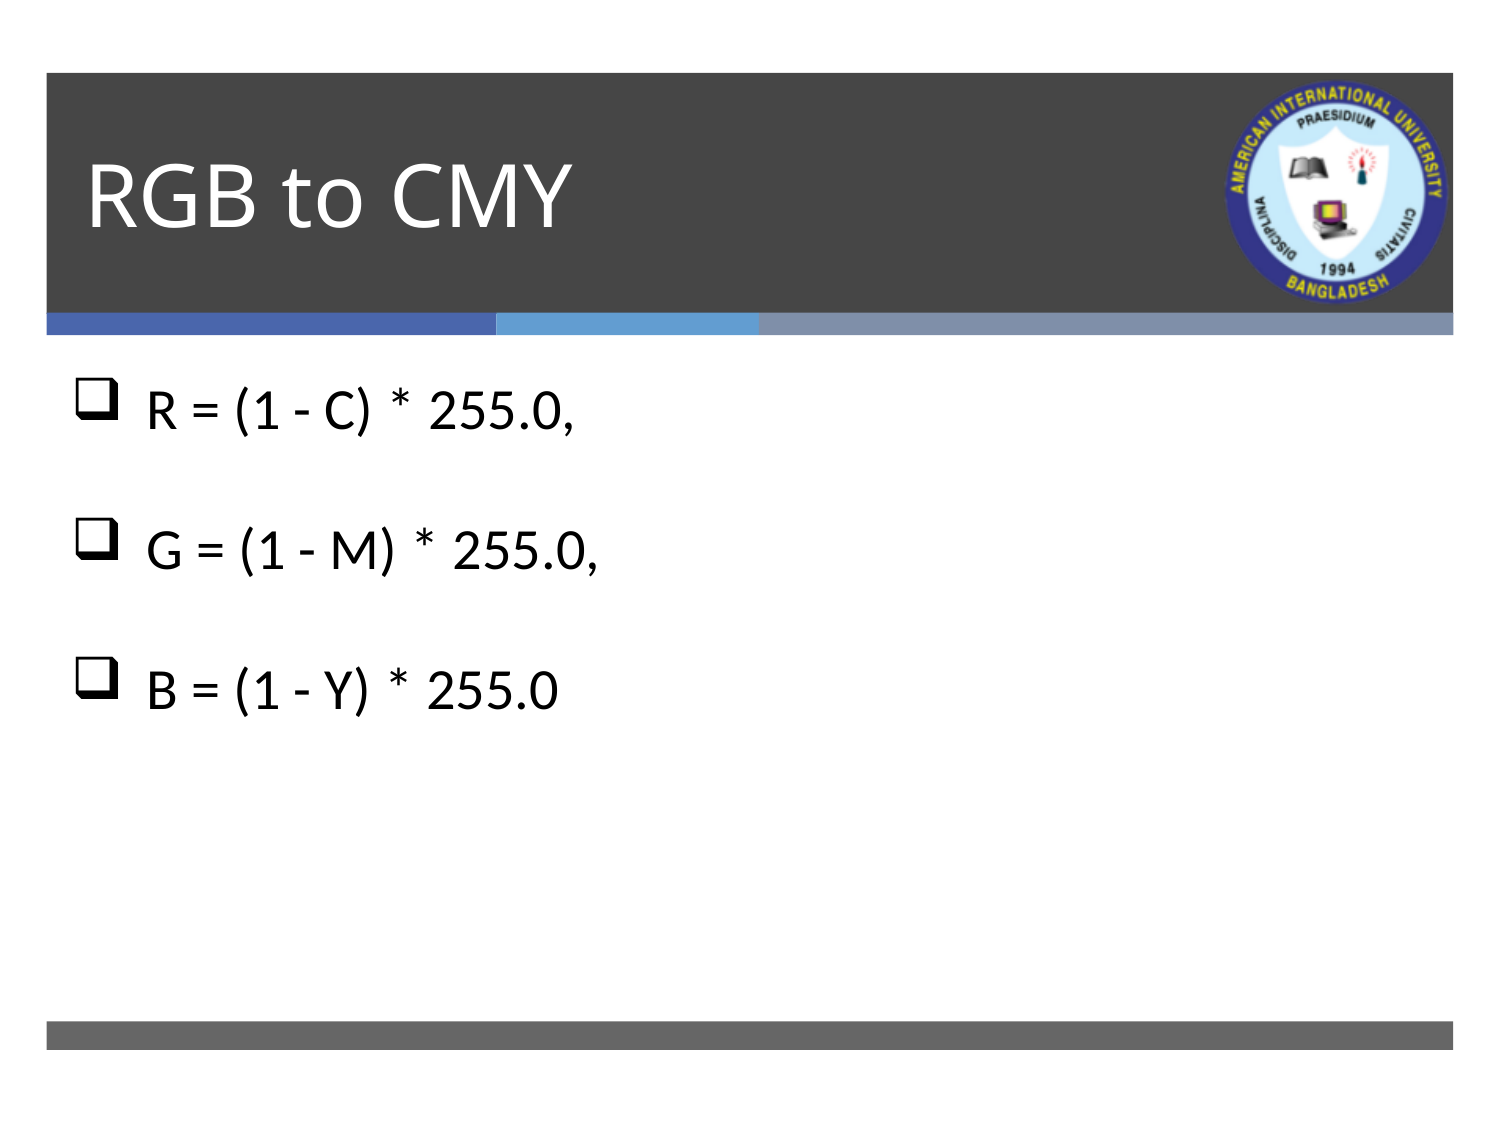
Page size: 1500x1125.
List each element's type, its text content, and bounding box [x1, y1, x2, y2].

picture [1220, 75, 1454, 310]
text_box R = (1 - C) * 255.0, G = (1 - M) * 255.0, B = (1 - Y) * 255.0 [37, 363, 1432, 729]
title RGB to CMY [69, 73, 1351, 253]
